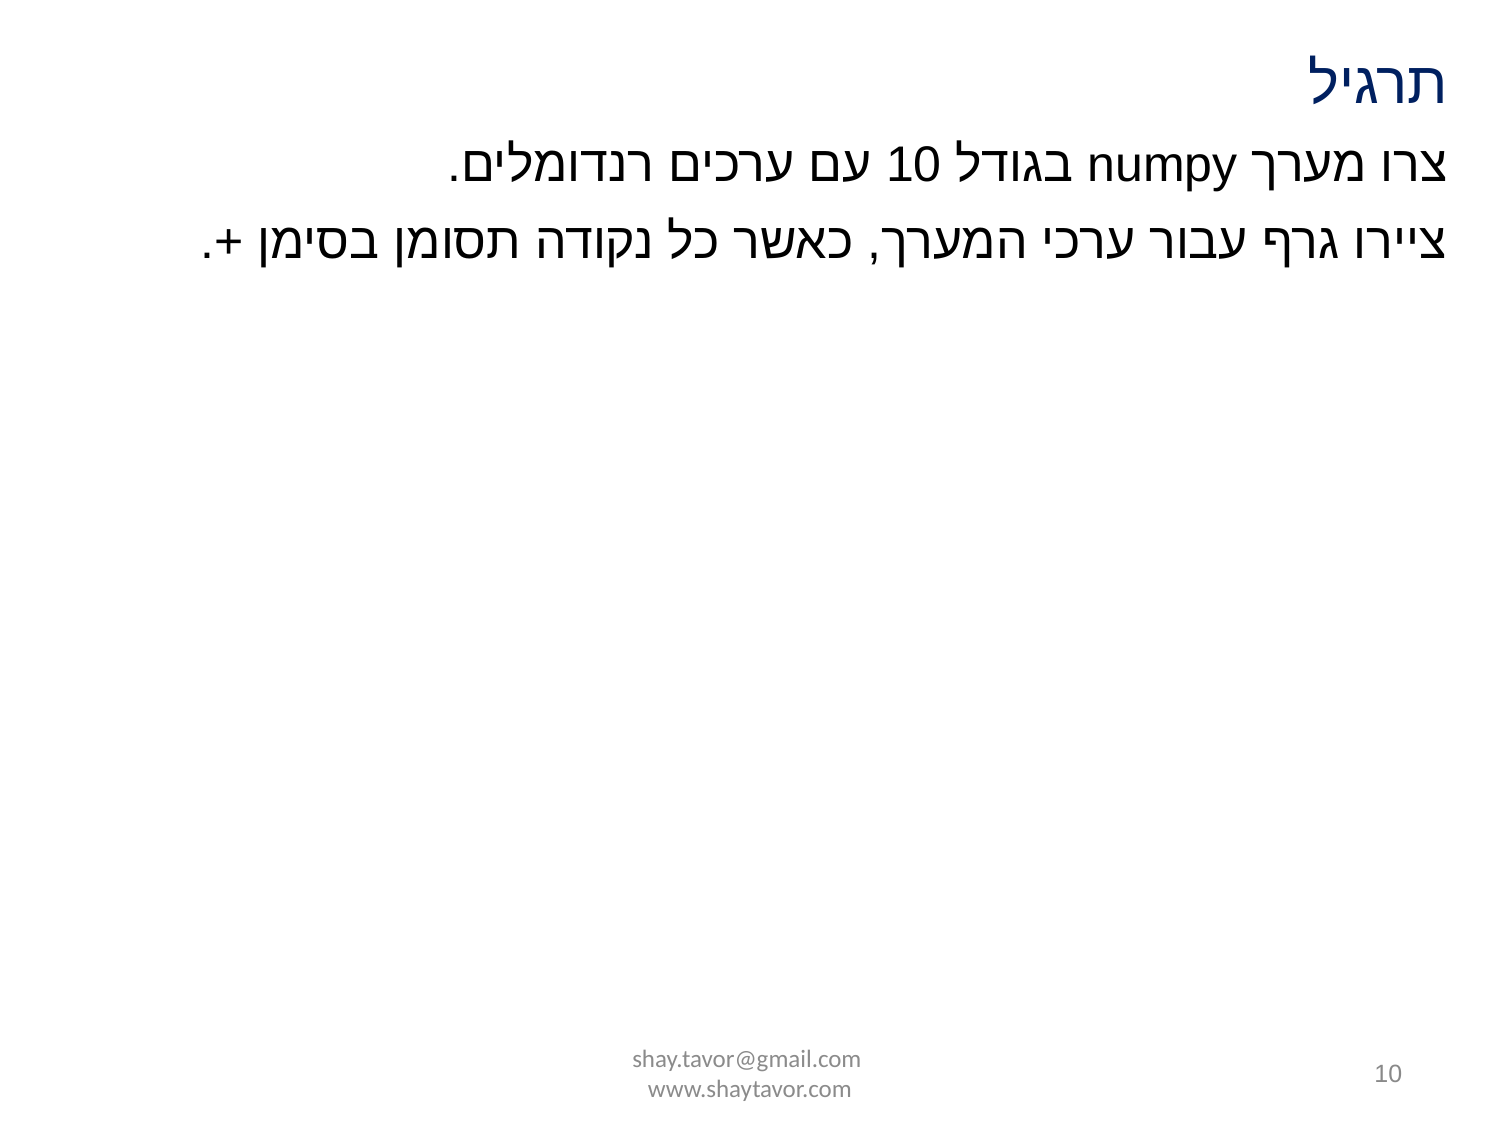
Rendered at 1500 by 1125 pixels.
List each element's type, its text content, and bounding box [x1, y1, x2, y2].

text_box תרגיל [762, 37, 1463, 123]
footer shay.tavor@gmail.com www.shaytavor.com [512, 1042, 988, 1103]
text_box צרו מערך numpy בגודל 10 עם ערכים רנדומלים. [49, 124, 1463, 200]
slide_number 10 [1359, 1042, 1425, 1103]
text_box ציירו גרף עבור ערכי המערך, כאשר כל נקודה תסומן בסימן +. [49, 201, 1463, 276]
